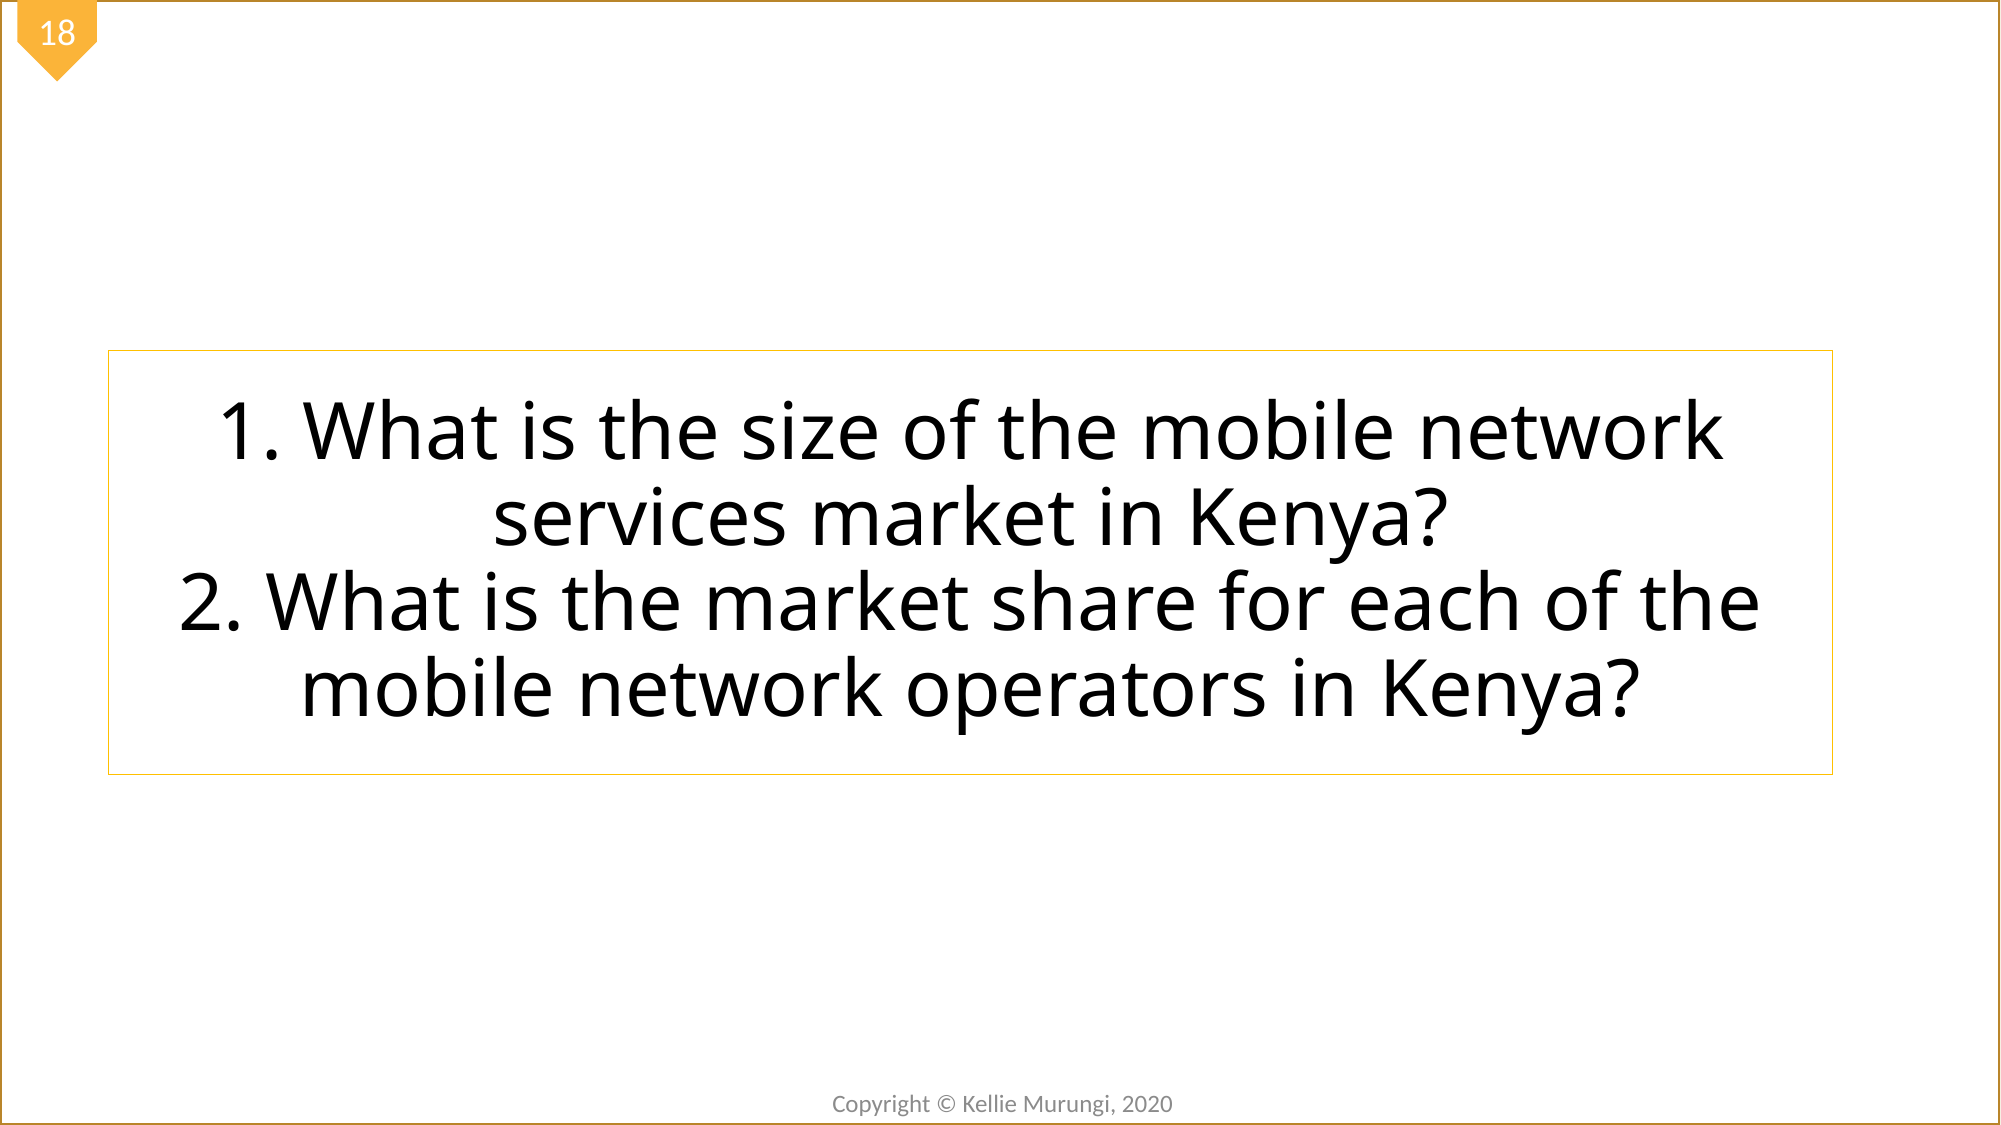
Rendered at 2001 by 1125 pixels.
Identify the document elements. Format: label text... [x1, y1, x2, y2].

title 1. What is the size of the mobile network services market in Kenya? 2. What is the market share for each of the mobile network operators in Kenya? [108, 350, 1833, 775]
